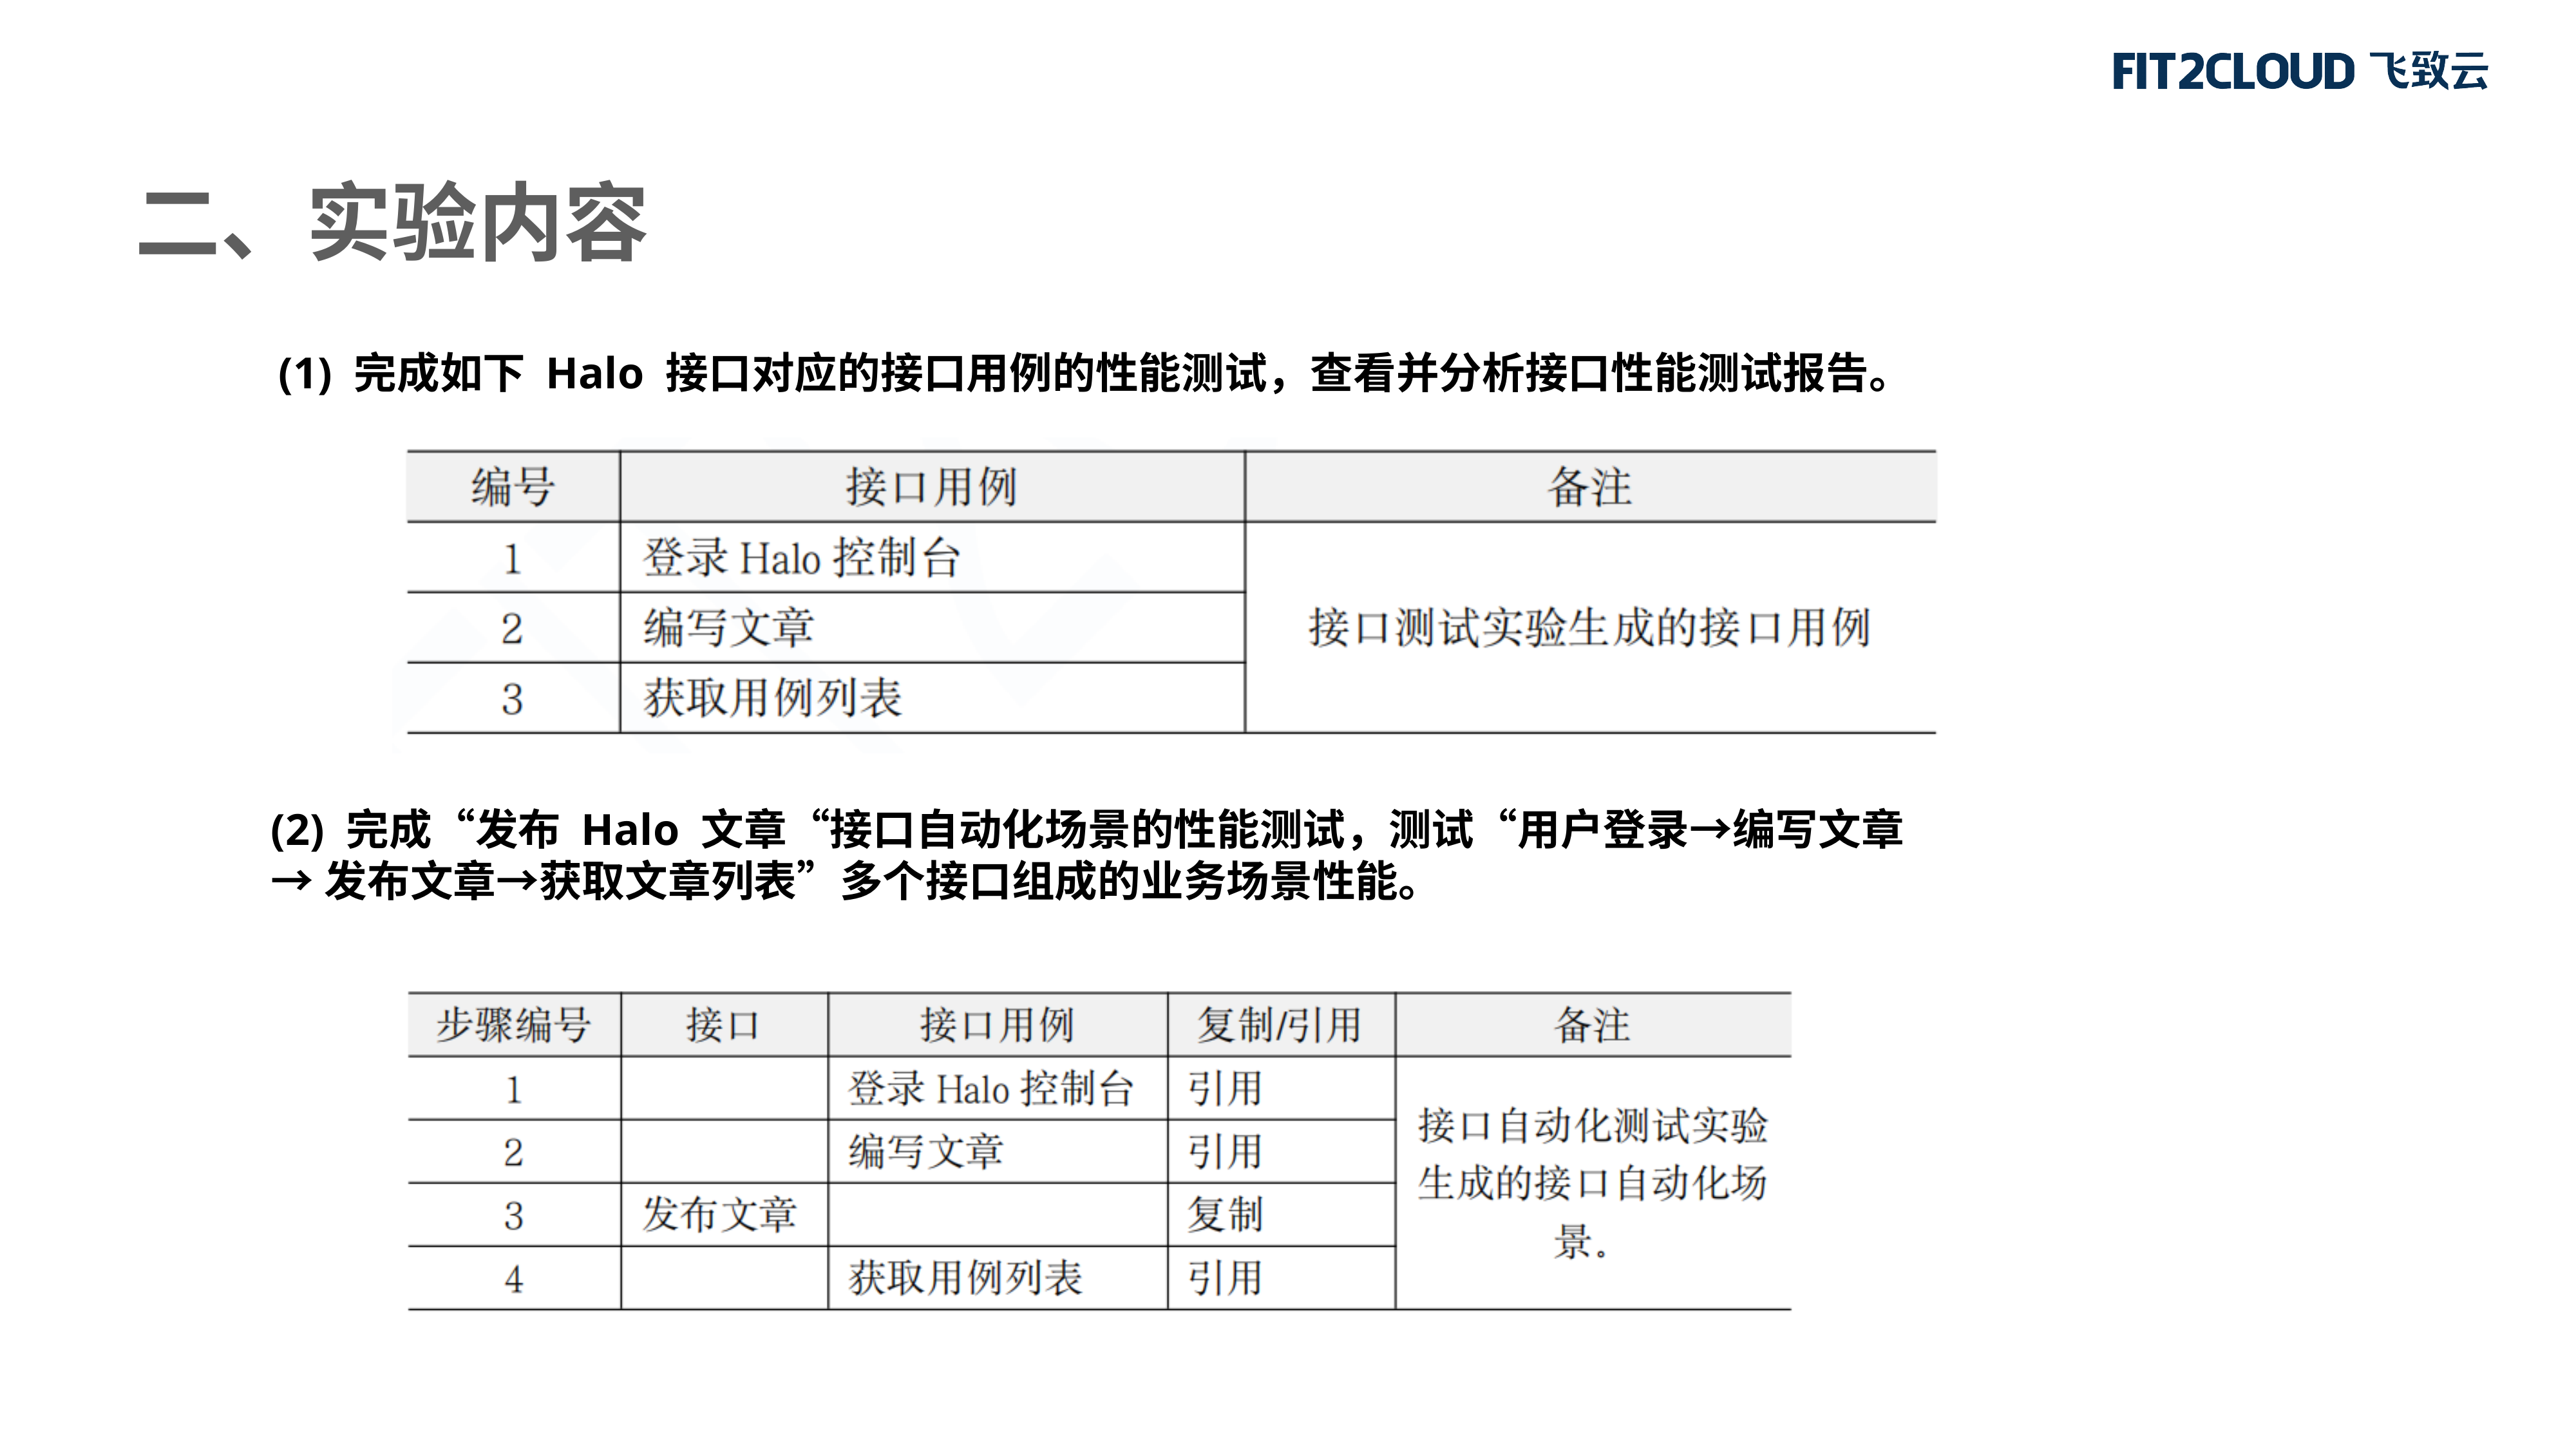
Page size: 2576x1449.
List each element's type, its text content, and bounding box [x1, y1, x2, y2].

text_box 二、实验内容 [125, 158, 1164, 285]
picture [392, 437, 1957, 753]
picture [2114, 51, 2488, 90]
text_box (2) 完成“发布 Halo 文章“接口自动化场景的性能测试，测试“用户登录→编写文章 →发布文章→获取文章列表”多个接口组成的业务场景性能。 [263, 795, 2039, 913]
text_box (1) 完成如下 Halo 接口对应的接口用例的性能测试，查看并分析接口性能测试报告。 [270, 338, 2047, 405]
picture [400, 985, 1820, 1329]
